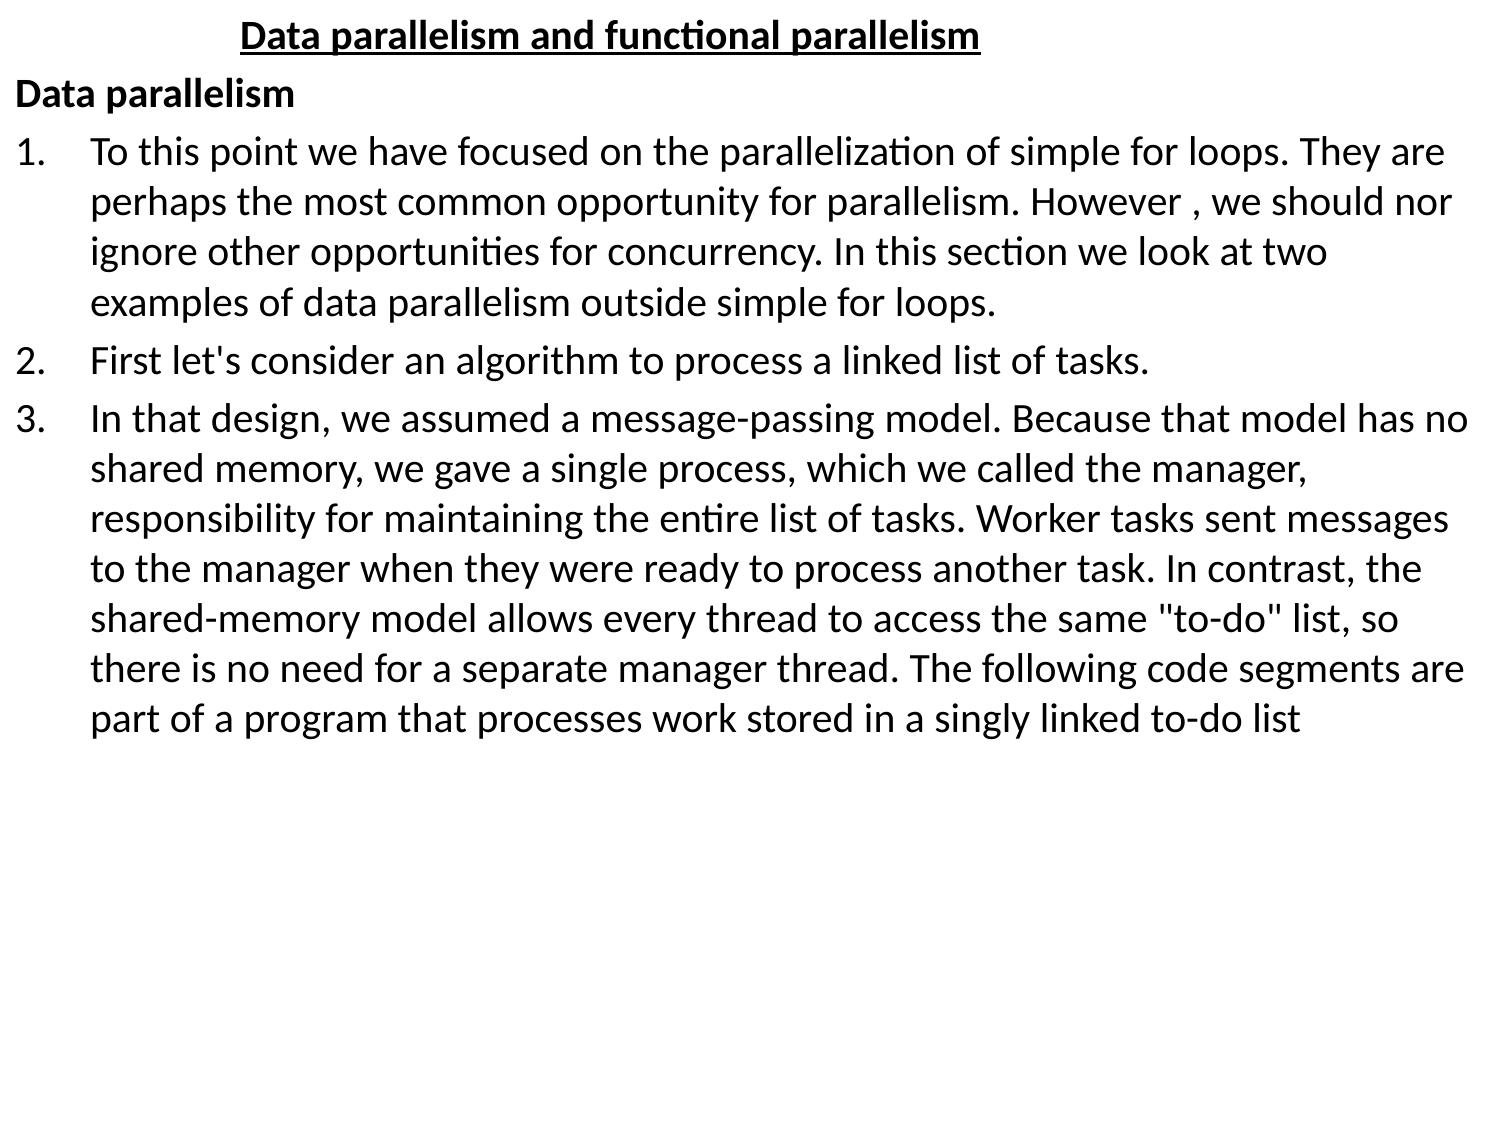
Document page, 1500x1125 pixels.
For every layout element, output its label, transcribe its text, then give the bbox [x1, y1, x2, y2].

list Data parallelism and functional parallelism Data parallelism To this point we have focused on the parallelization of simple for loops. They are perhaps the most common opportunity for parallelism. However , we should nor ignore other opportunities for concurrency. In this section we look at two examples of data parallelism outside simple for loops. First let's consider an algorithm to process a linked list of tasks. In that design, we assumed a message-passing model. Because that model has no shared memory, we gave a single process, which we called the manager, responsibility for maintaining the entire list of tasks. Worker tasks sent messages to the manager when they were ready to process another task. In contrast, the shared-memory model allows every thread to access the same "to-do" list, so there is no need for a separate manager thread. The following code segments are part of a program that processes work stored in a singly linked to-do list [0, 0, 1500, 1125]
